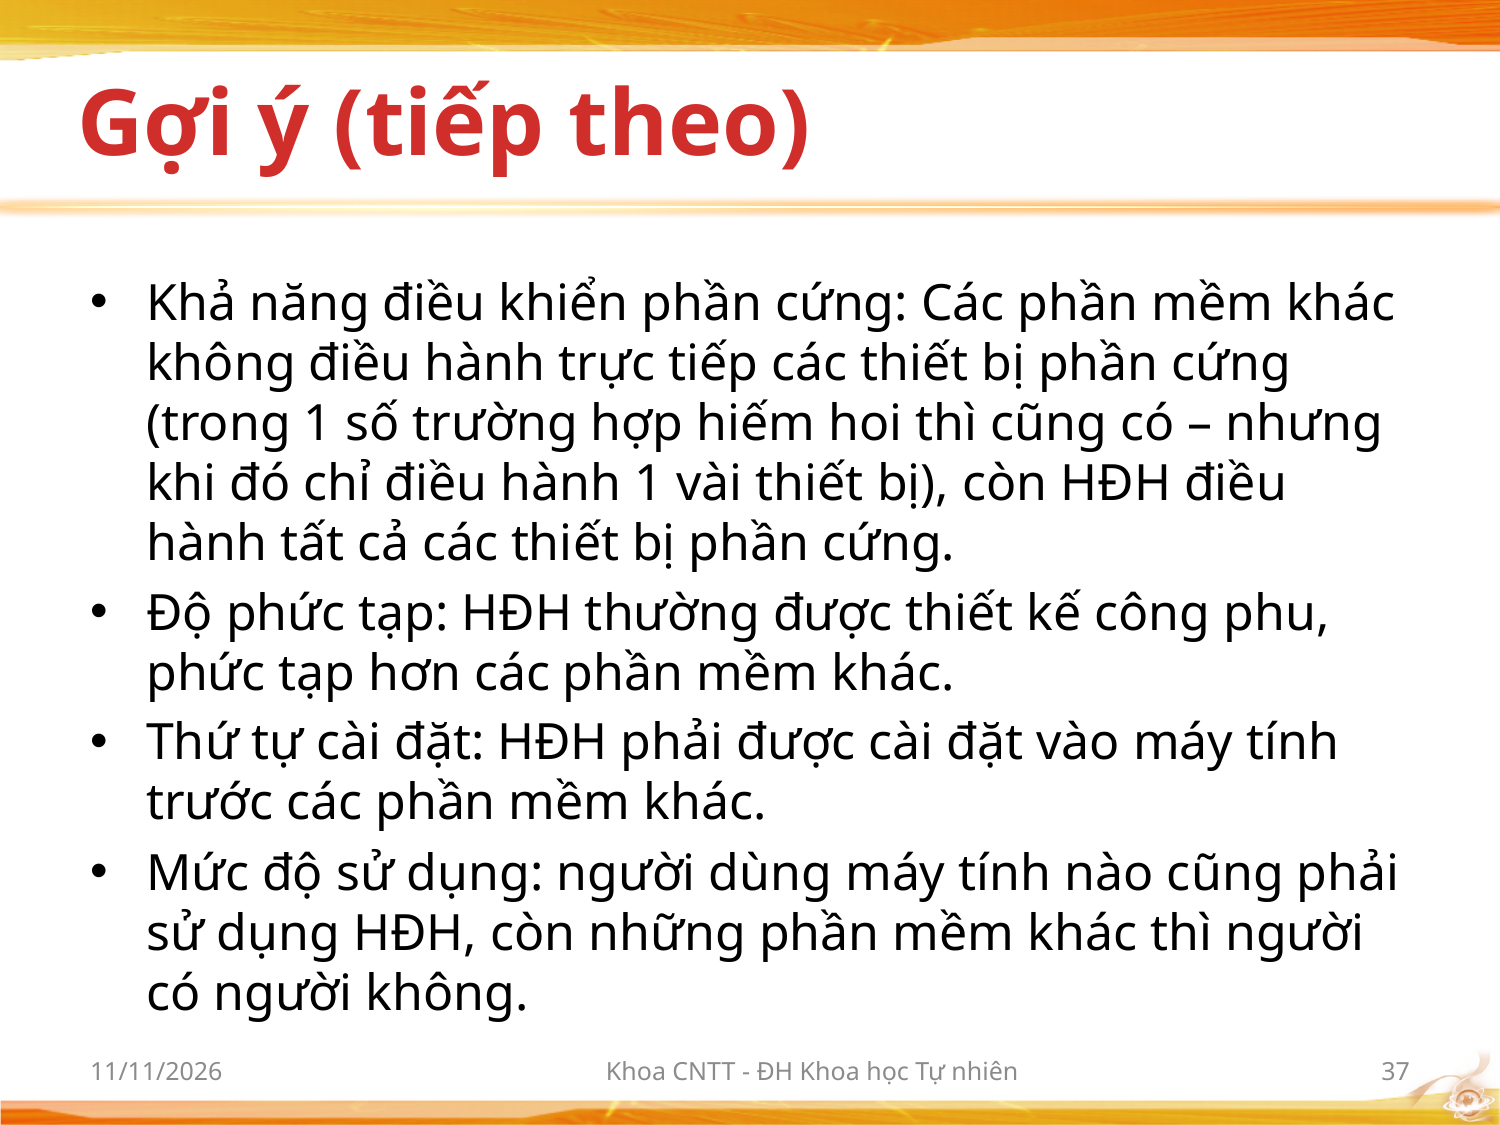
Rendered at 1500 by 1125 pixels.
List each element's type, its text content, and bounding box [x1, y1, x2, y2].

title Gợi ý (tiếp theo) [62, 24, 1475, 213]
slide_number 37 [1337, 1042, 1425, 1103]
footer Khoa CNTT - ĐH Khoa học Tự nhiên [312, 1042, 1313, 1103]
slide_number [75, 1042, 238, 1103]
picture [2, 1088, 1399, 1124]
picture [0, 0, 1500, 63]
list Khả năng điều khiển phần cứng: Các phần mềm khác không điều hành trực tiếp các thiết bị phần cứng (trong 1 số trường hợp hiếm hoi thì cũng có – nhưng khi đó chỉ điều hành 1 vài thiết bị), còn HĐH điều hành tất cả các thiết bị phần cứng. Độ phức tạp: HĐH thường được thiết kế công phu, phức tạp hơn các phần mềm khác. Thứ tự cài đặt: HĐH phải được cài đặt vào máy tính trước các phần mềm khác. Mức độ sử dụng: người dùng máy tính nào cũng phải sử dụng HĐH, còn những phần mềm khác thì người có người không. [75, 262, 1425, 1005]
